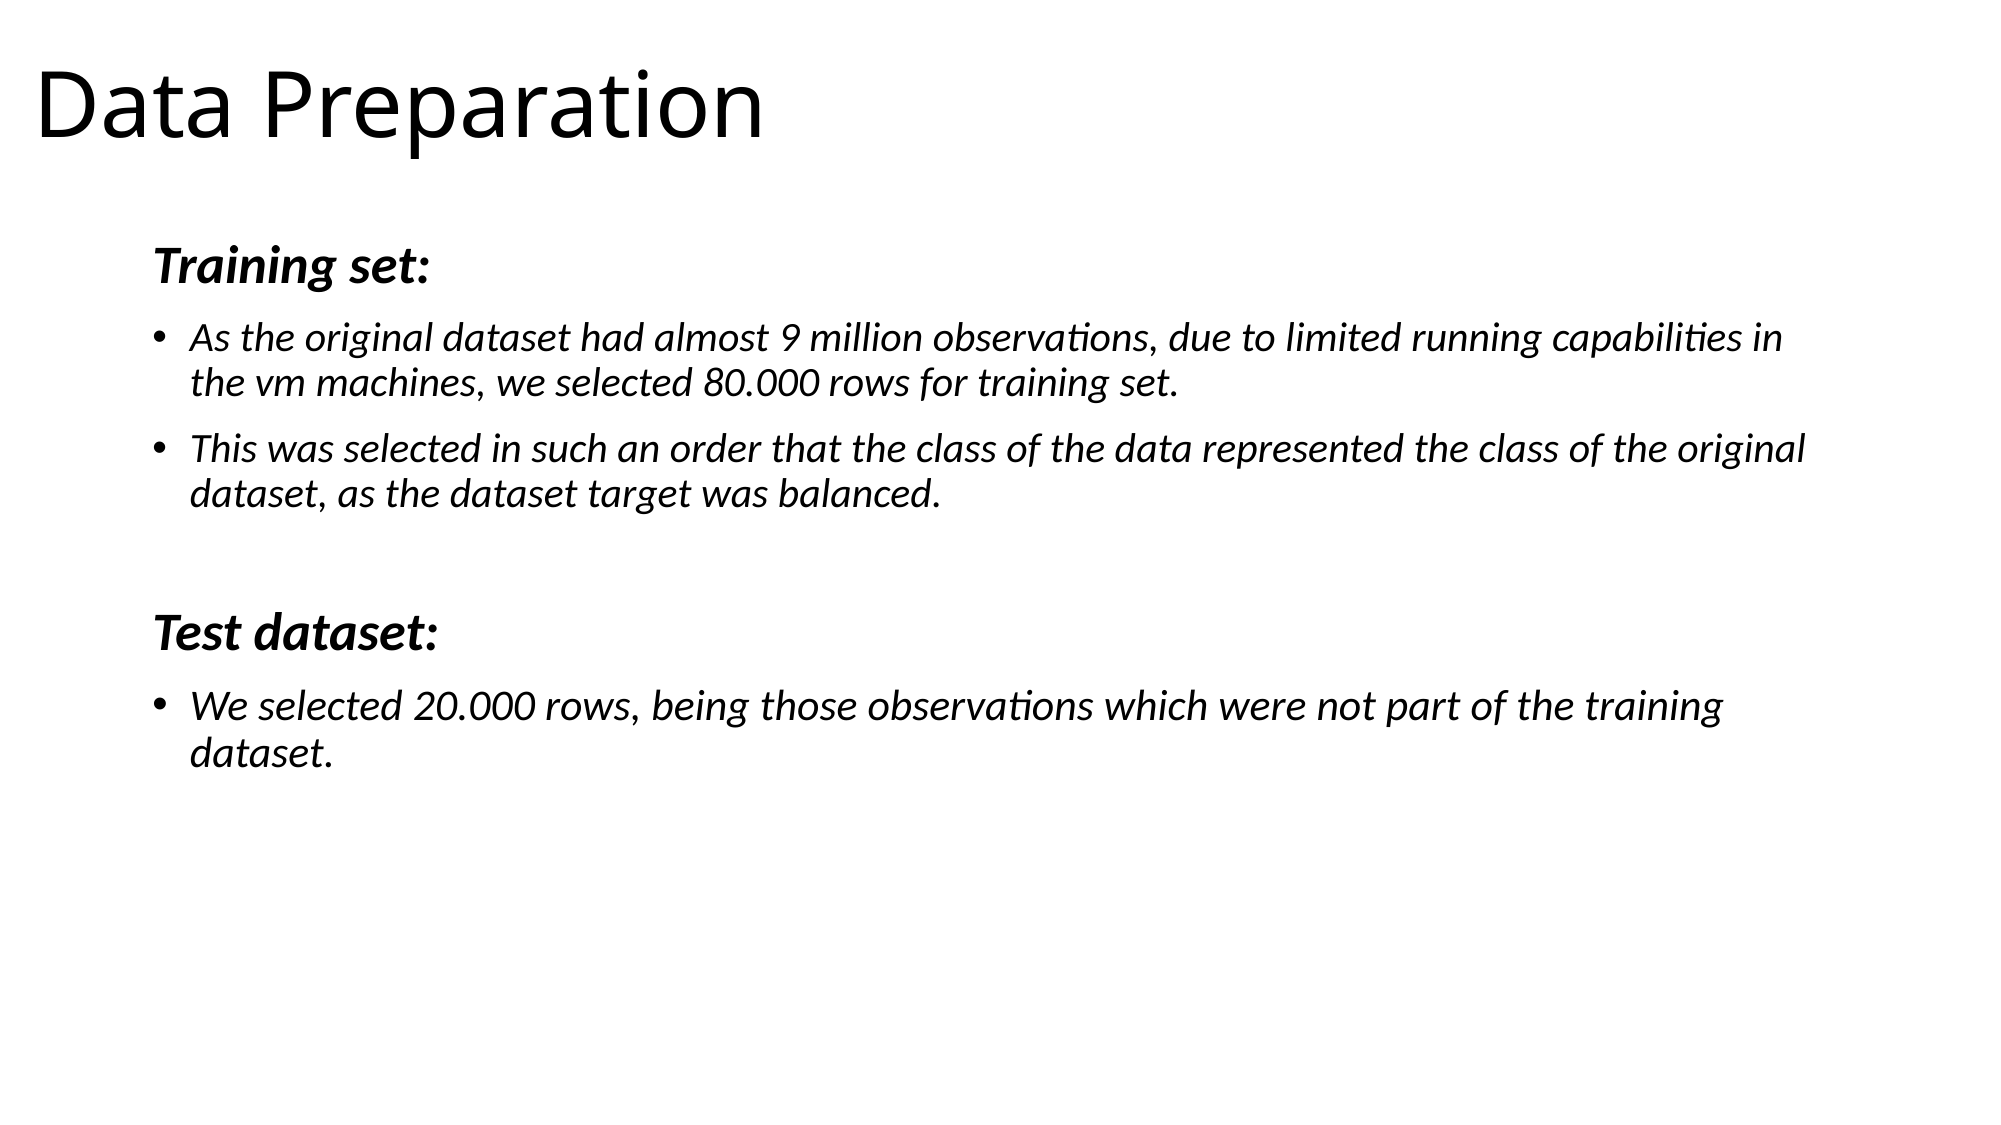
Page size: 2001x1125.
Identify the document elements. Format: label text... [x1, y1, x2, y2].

list Training set: As the original dataset had almost 9 million observations, due to limited running capabilities in the vm machines, we selected 80.000 rows for training set. This was selected in such an order that the class of the data represented the class of the original dataset, as the dataset target was balanced. Test dataset: We selected 20.000 rows, being those observations which were not part of the training dataset. [137, 228, 1863, 943]
title Data Preparation [18, 0, 1744, 217]
